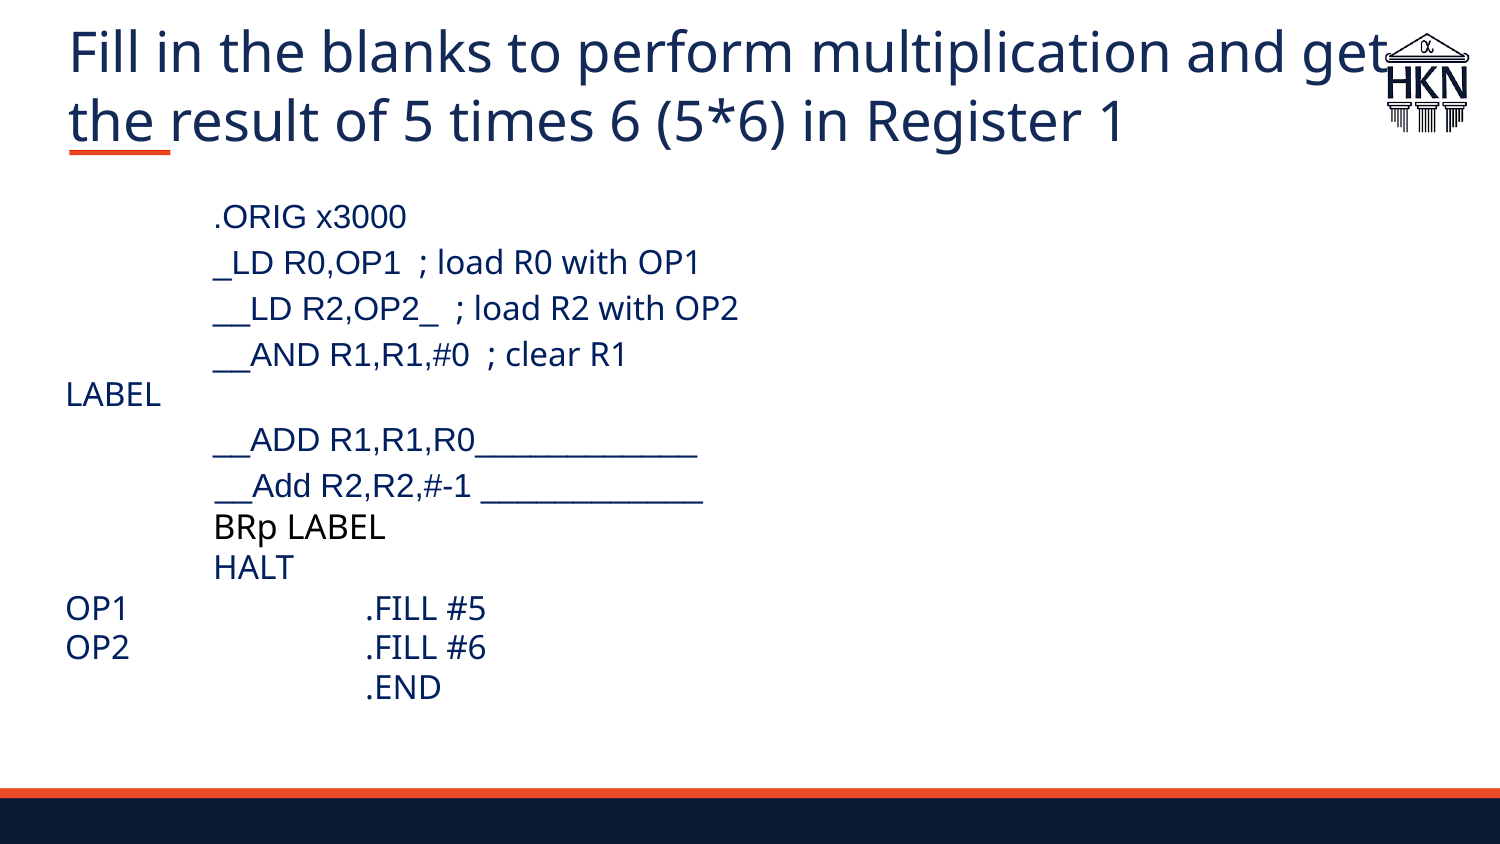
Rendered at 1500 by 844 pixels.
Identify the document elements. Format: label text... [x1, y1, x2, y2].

picture [0, 0, 1500, 844]
text_box .ORIG x3000 _LD R0,OP1 ; load R0 with OP1 __LD R2,OP2_ ; load R2 with OP2 __AND R1,R1,#0 ; clear R1 LABEL __ADD R1,R1,R0____________ __Add R2,R2,#-1 ____________ BRp LABEL HALT OP1 .FILL #5 OP2 .FILL #6 .END [63, 186, 1370, 707]
title Fill in the blanks to perform multiplication and get the result of 5 times 6 (5*6) in Register 1 [51, 0, 1449, 90]
